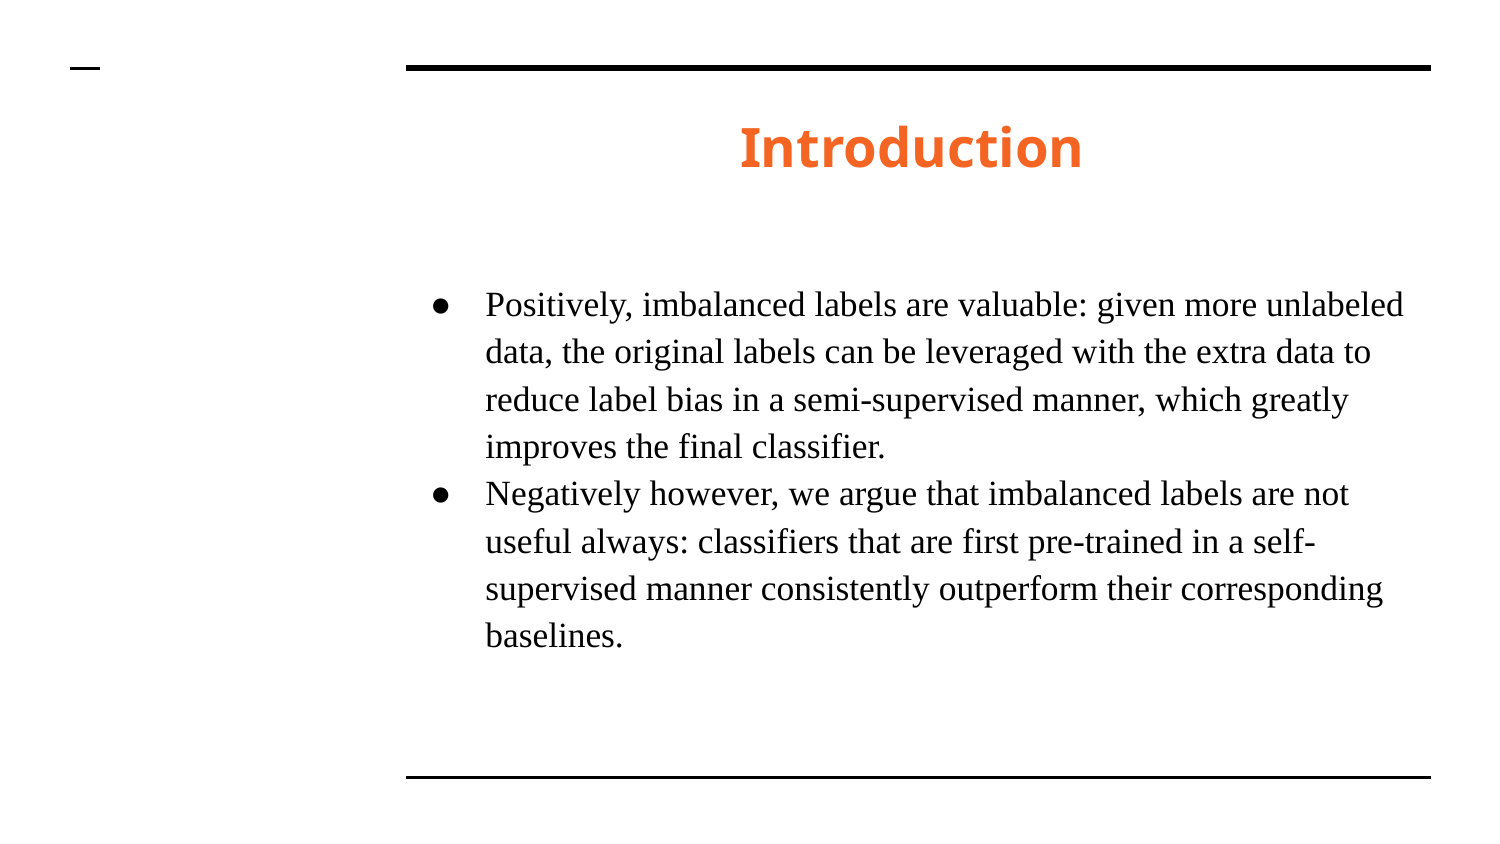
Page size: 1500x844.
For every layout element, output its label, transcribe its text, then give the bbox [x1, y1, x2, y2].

list Positively, imbalanced labels are valuable: given more unlabeled data, the original labels can be leveraged with the extra data to reduce label bias in a semi-supervised manner, which greatly improves the final classifier. Negatively however, we argue that imbalanced labels are not useful always: classifiers that are first pre-trained in a self-supervised manner consistently outperform their corresponding baselines. [395, 261, 1433, 755]
title Introduction [393, 94, 1431, 199]
